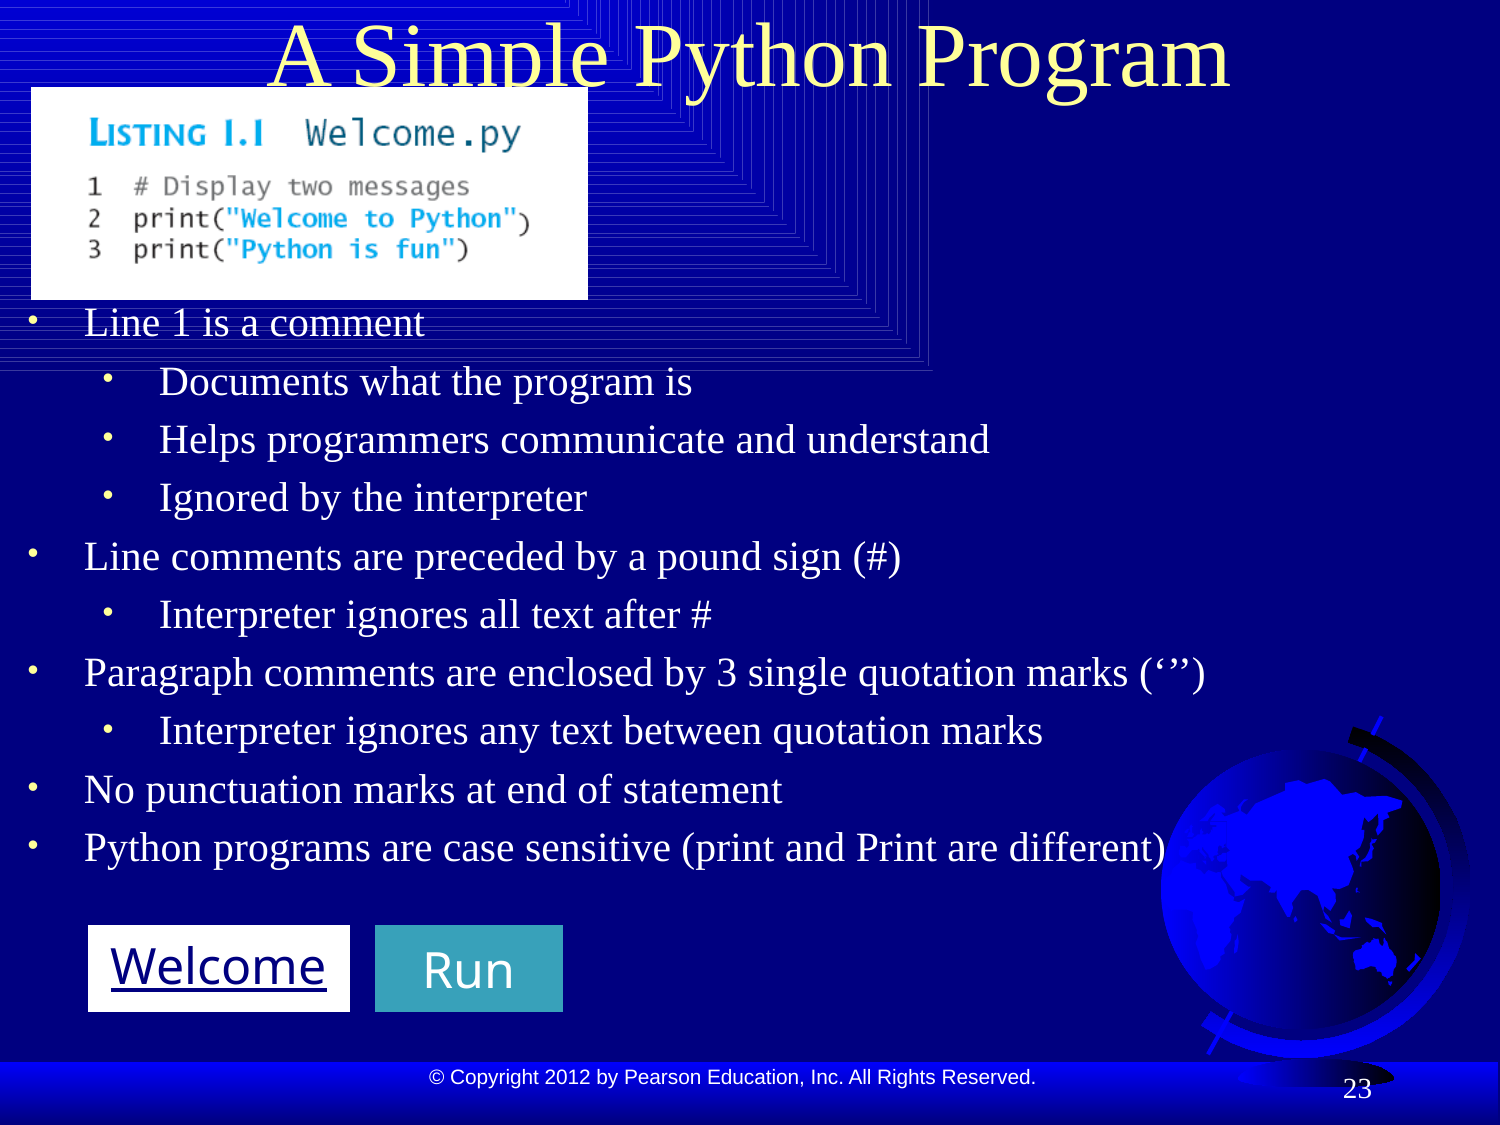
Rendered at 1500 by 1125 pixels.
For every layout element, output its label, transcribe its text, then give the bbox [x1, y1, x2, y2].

text_box Line 1 is a comment Documents what the program is Helps programmers communicate and understand Ignored by the interpreter Line comments are preceded by a pound sign (#) Interpreter ignores all text after # Paragraph comments are enclosed by 3 single quotation marks (‘’’) Interpreter ignores any text between quotation marks No punctuation marks at end of statement Python programs are case sensitive (print and Print are different) [12, 287, 1475, 975]
picture [31, 87, 588, 301]
slide_number 23 [1074, 1049, 1388, 1125]
text_box Welcome [87, 975, 351, 1013]
text_box Run [375, 975, 563, 1013]
title A Simple Python Program [112, 0, 1388, 101]
